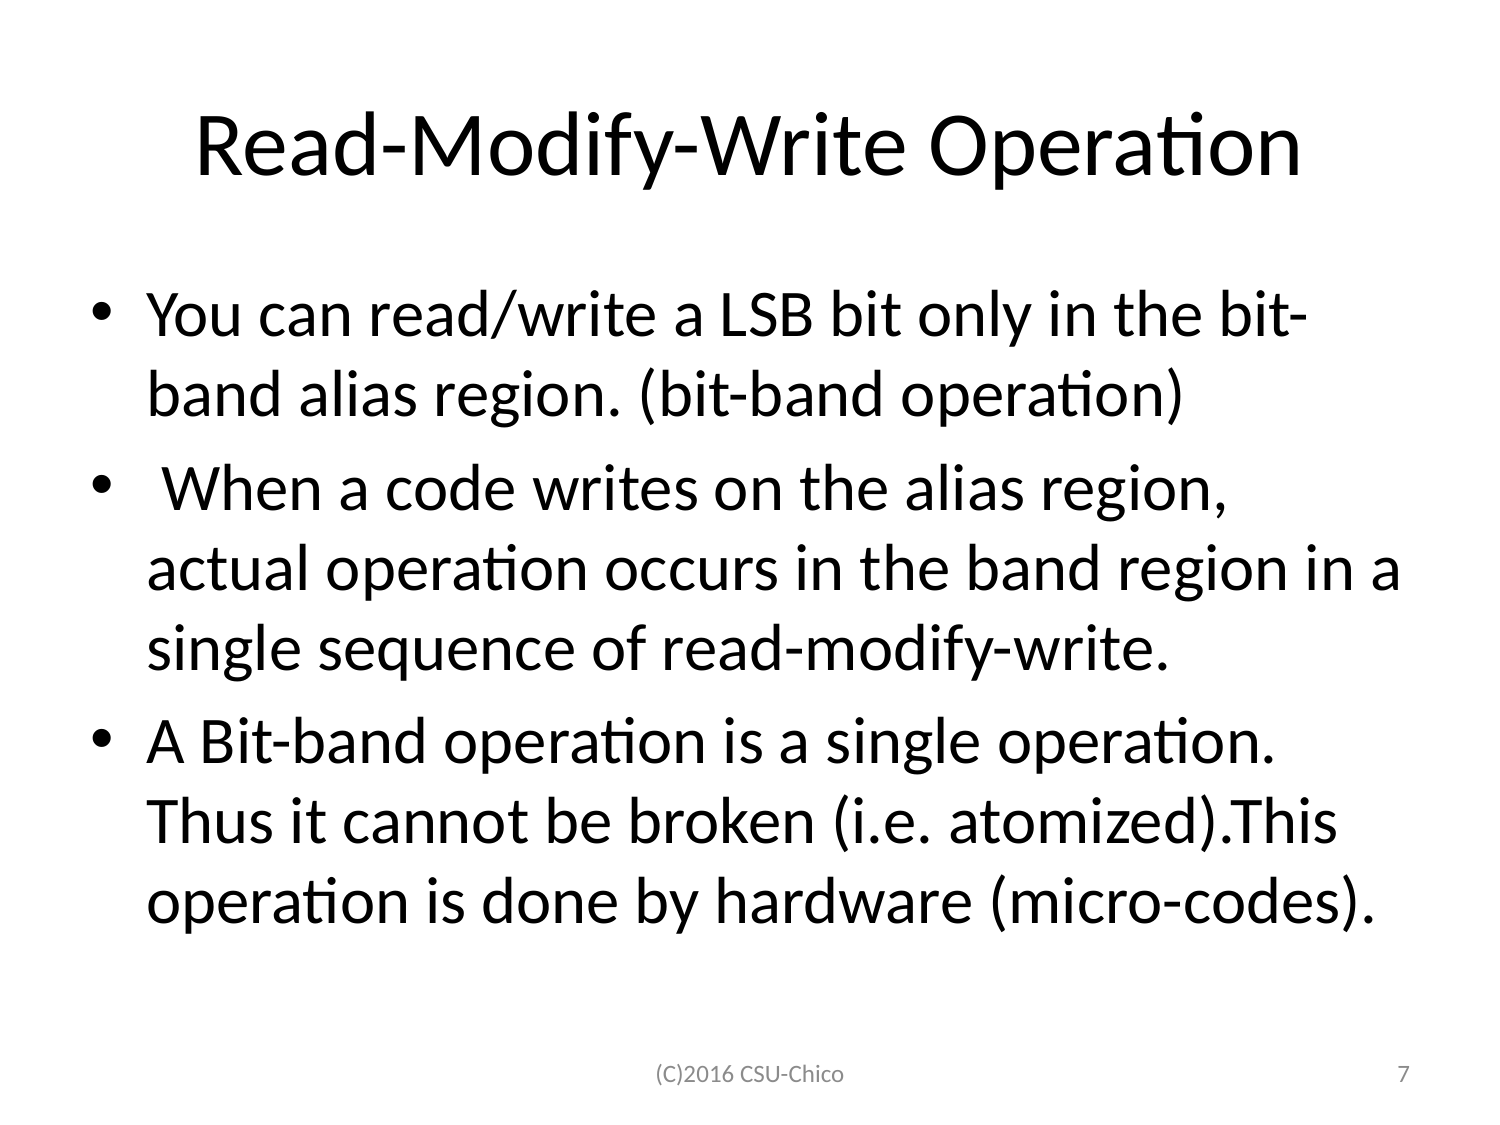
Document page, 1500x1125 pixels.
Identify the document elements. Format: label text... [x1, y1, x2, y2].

list You can read/write a LSB bit only in the bit-band alias region. (bit-band operation) When a code writes on the alias region, actual operation occurs in the band region in a single sequence of read-modify-write. A Bit-band operation is a single operation. Thus it cannot be broken (i.e. atomized).This operation is done by hardware (micro-codes). [75, 262, 1425, 1005]
slide_number 7 [1074, 1042, 1425, 1103]
footer (C)2016 CSU-Chico [512, 1042, 988, 1103]
title Read-Modify-Write Operation [75, 45, 1425, 233]
